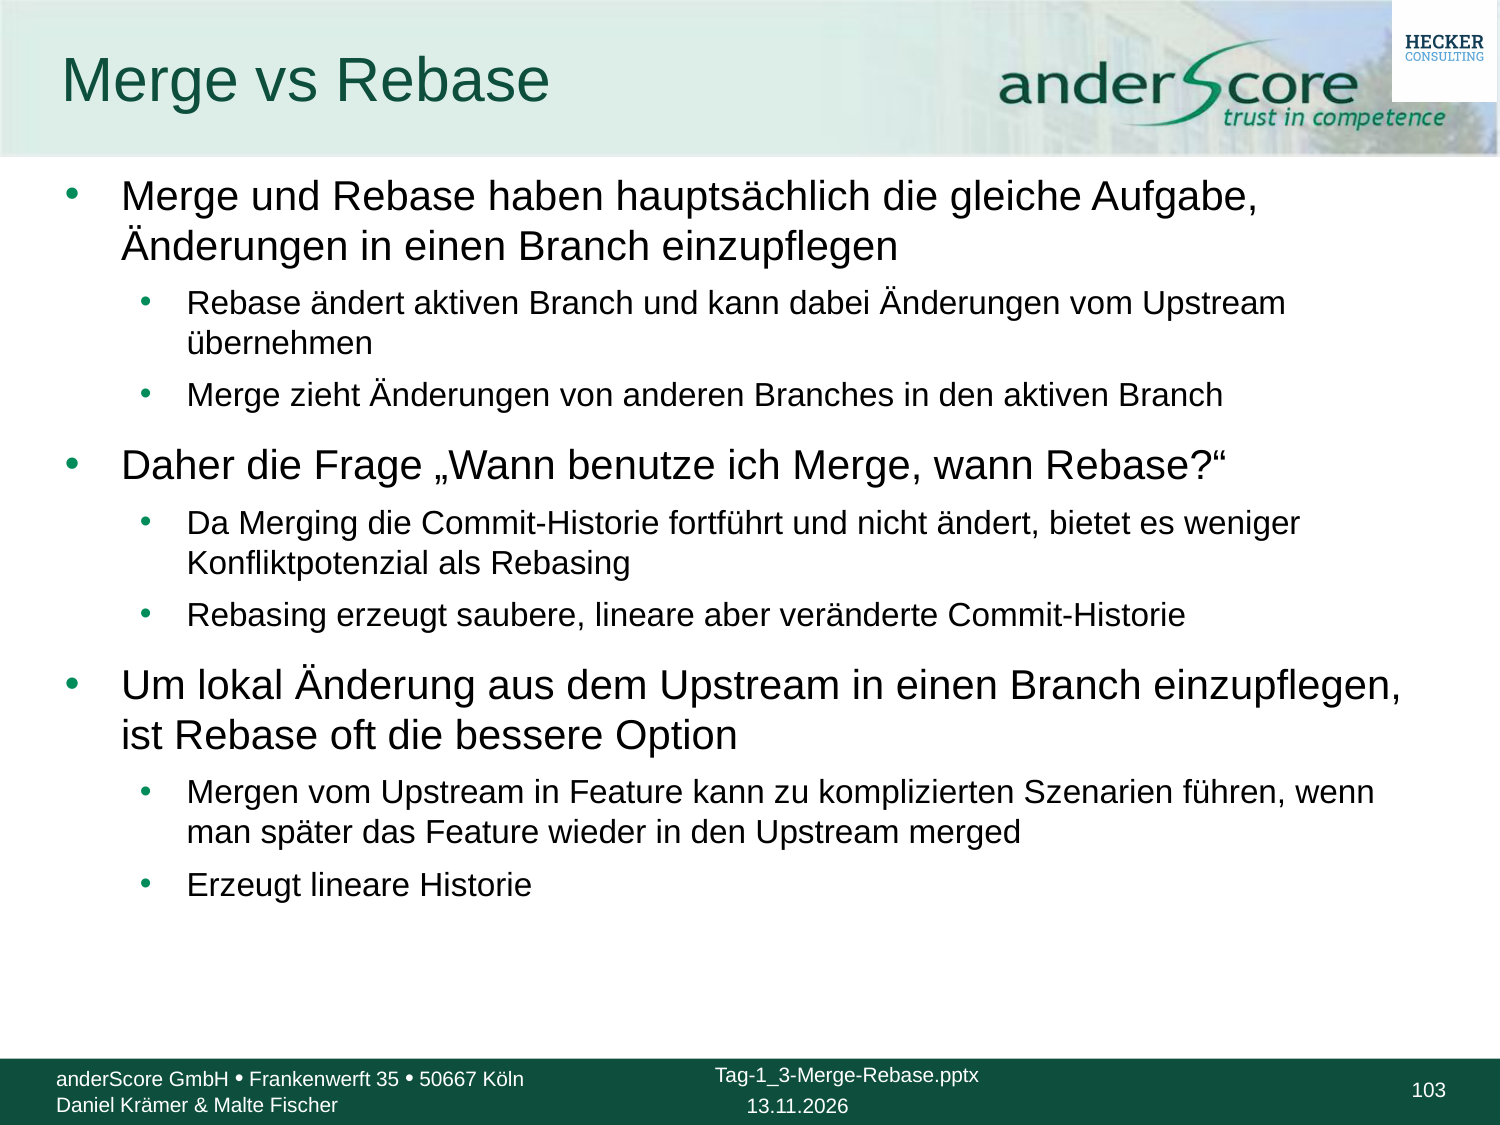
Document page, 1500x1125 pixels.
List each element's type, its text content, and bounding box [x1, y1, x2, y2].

list Merge und Rebase haben hauptsächlich die gleiche Aufgabe, Änderungen in einen Branch einzupflegen Rebase ändert aktiven Branch und kann dabei Änderungen vom Upstream übernehmen Merge zieht Änderungen von anderen Branches in den aktiven Branch Daher die Frage „Wann benutze ich Merge, wann Rebase?“ Da Merging die Commit-Historie fortführt und nicht ändert, bietet es weniger Konfliktpotenzial als Rebasing Rebasing erzeugt saubere, lineare aber veränderte Commit-Historie Um lokal Änderung aus dem Upstream in einen Branch einzupflegen, ist Rebase oft die bessere Option Mergen vom Upstream in Feature kann zu komplizierten Szenarien führen, wenn man später das Feature wieder in den Upstream merged Erzeugt lineare Historie [49, 160, 1447, 1024]
title Merge vs Rebase [46, 23, 975, 140]
picture [0, 0, 1500, 157]
